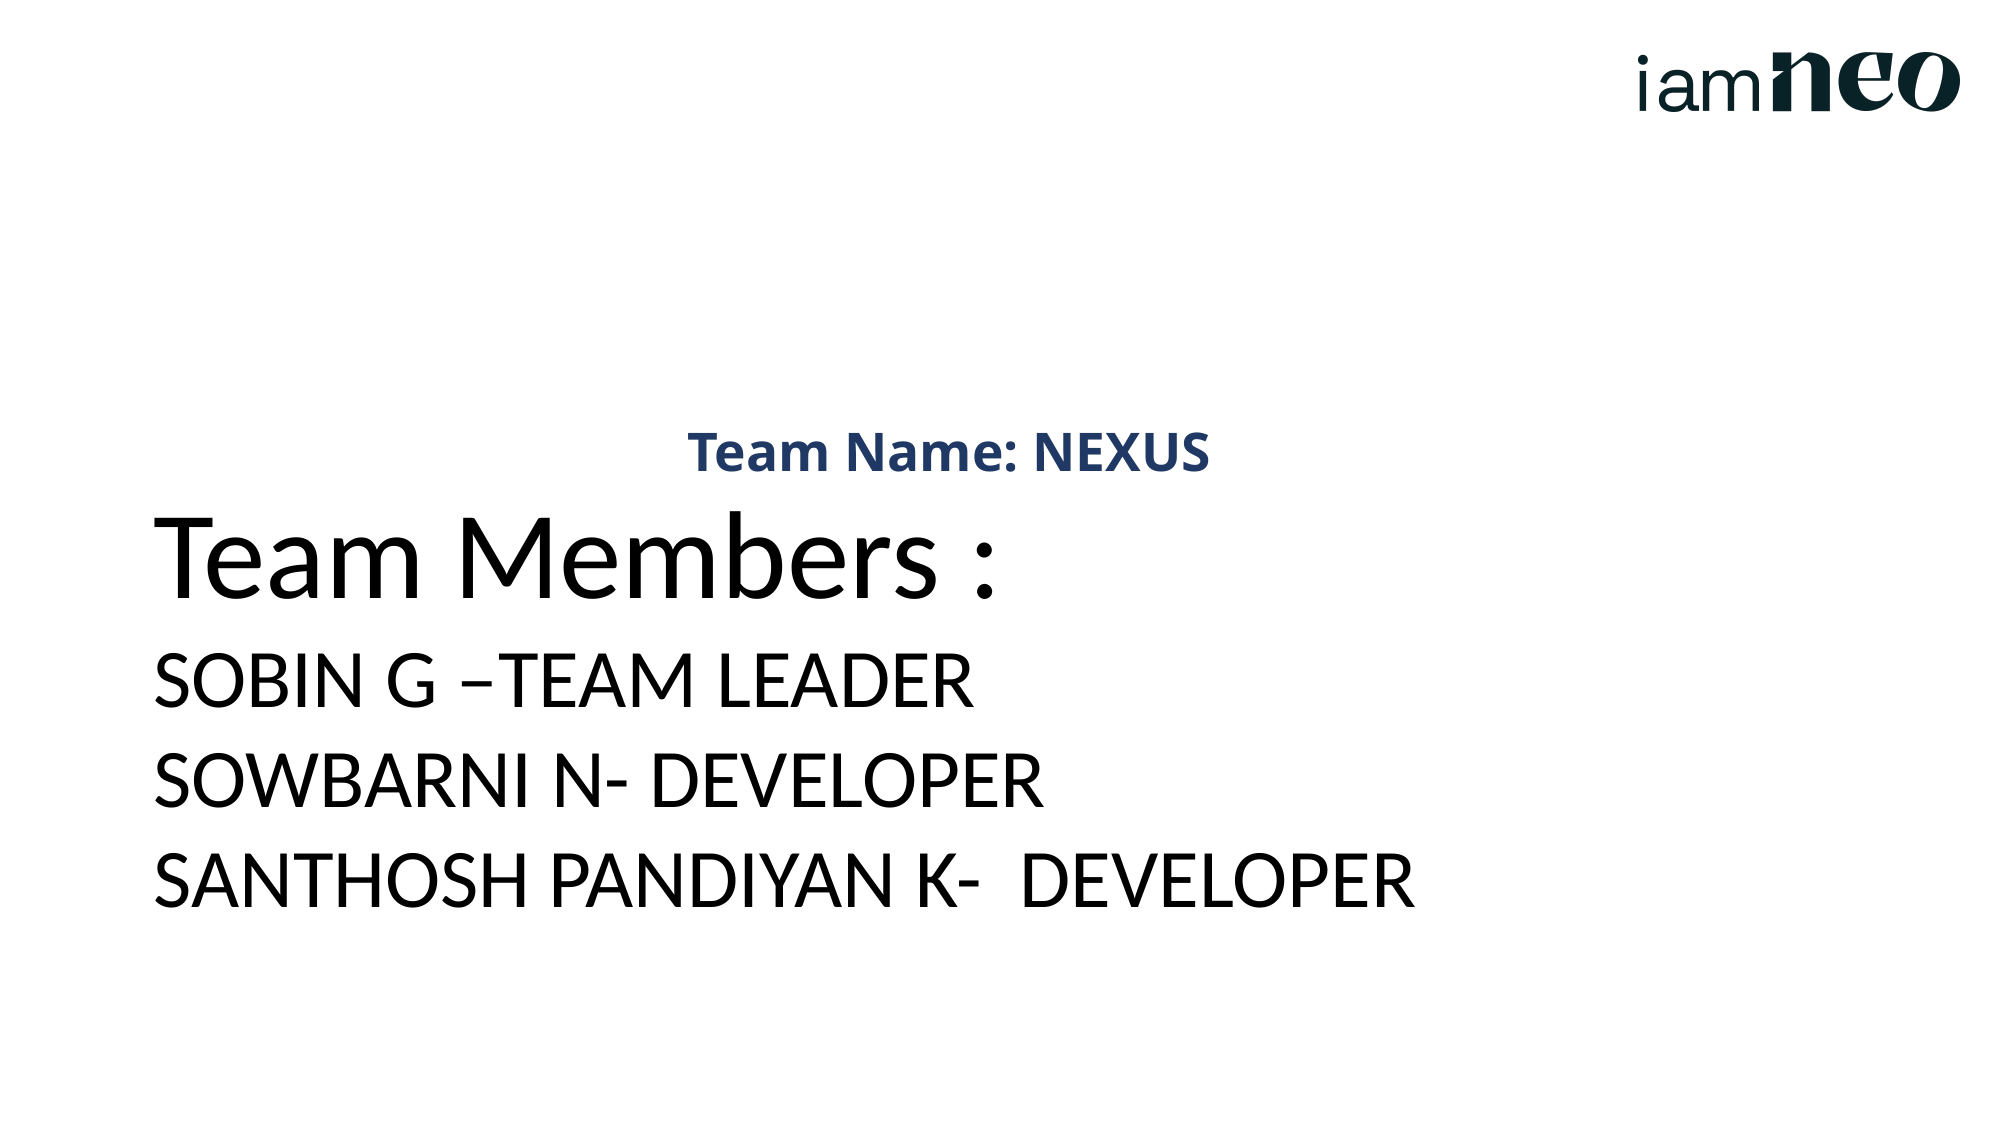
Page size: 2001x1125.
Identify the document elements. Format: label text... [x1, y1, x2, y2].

text_box Team Members : SOBIN G –TEAM LEADER SOWBARNI N- DEVELOPER SANTHOSH PANDIYAN K- DEVELOPER [138, 466, 1931, 932]
title Team Name: NEXUS [259, 125, 1639, 466]
picture [1638, 52, 1960, 112]
